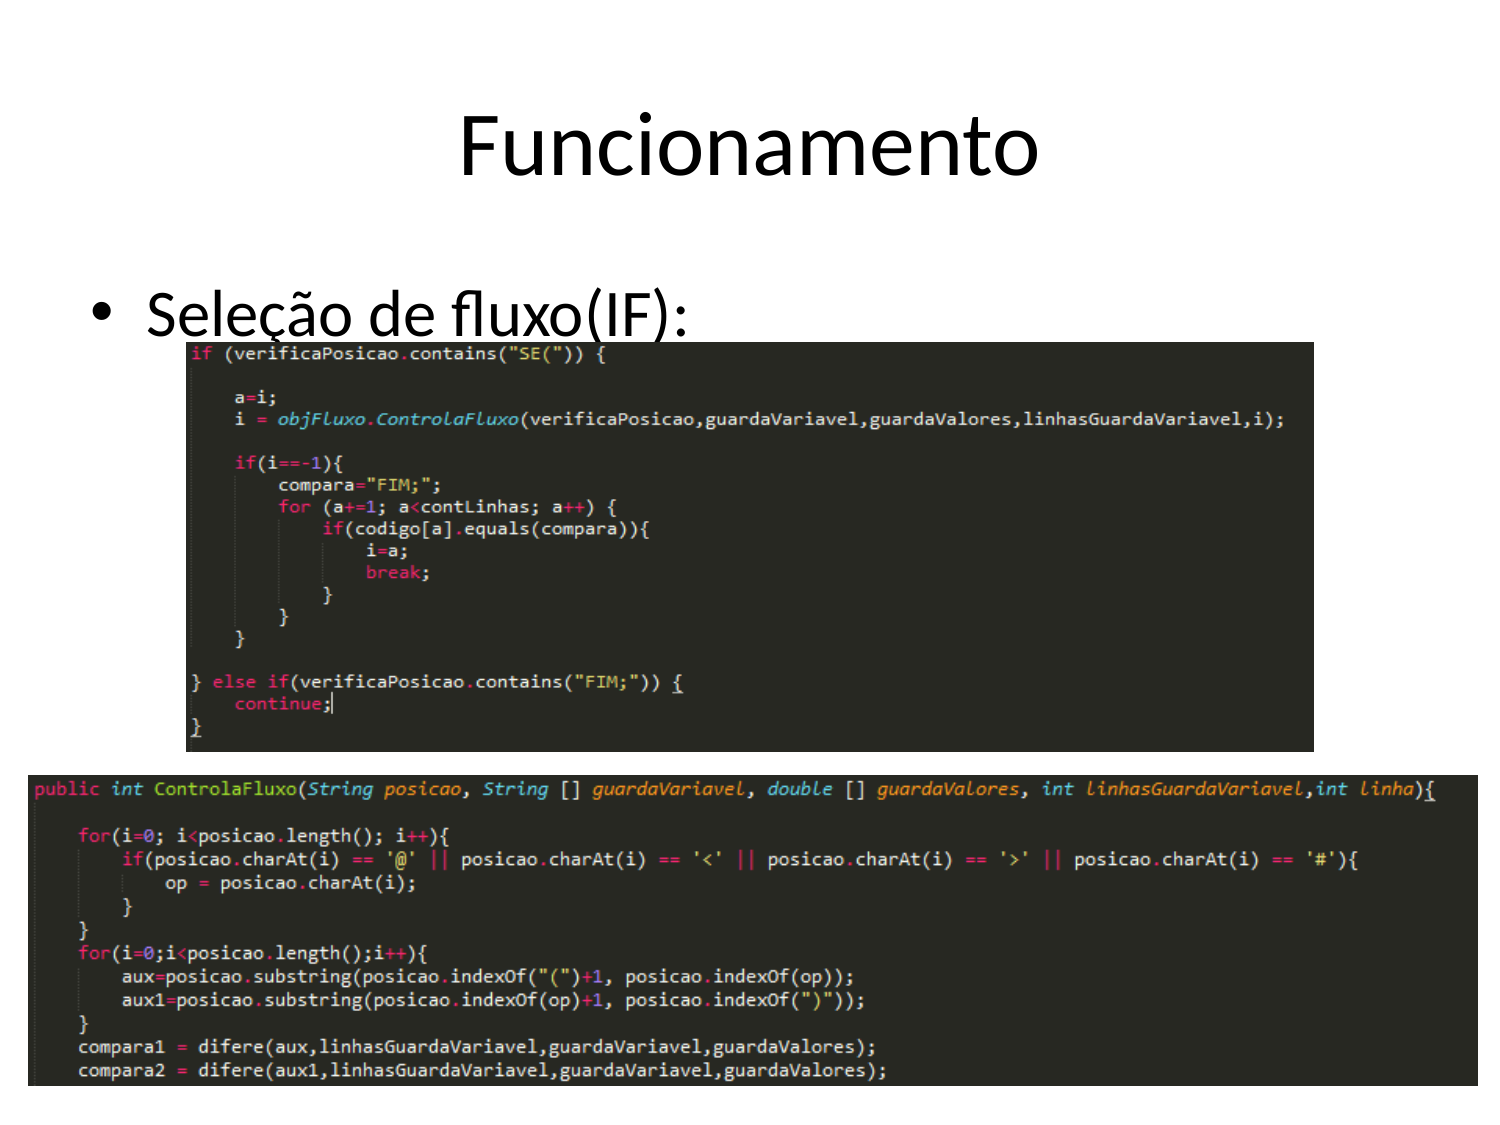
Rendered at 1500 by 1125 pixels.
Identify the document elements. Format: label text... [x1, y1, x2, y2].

title Funcionamento [75, 45, 1425, 233]
list Seleção de fluxo(IF): [75, 262, 1425, 773]
picture [28, 774, 1478, 1087]
picture [186, 342, 1314, 752]
